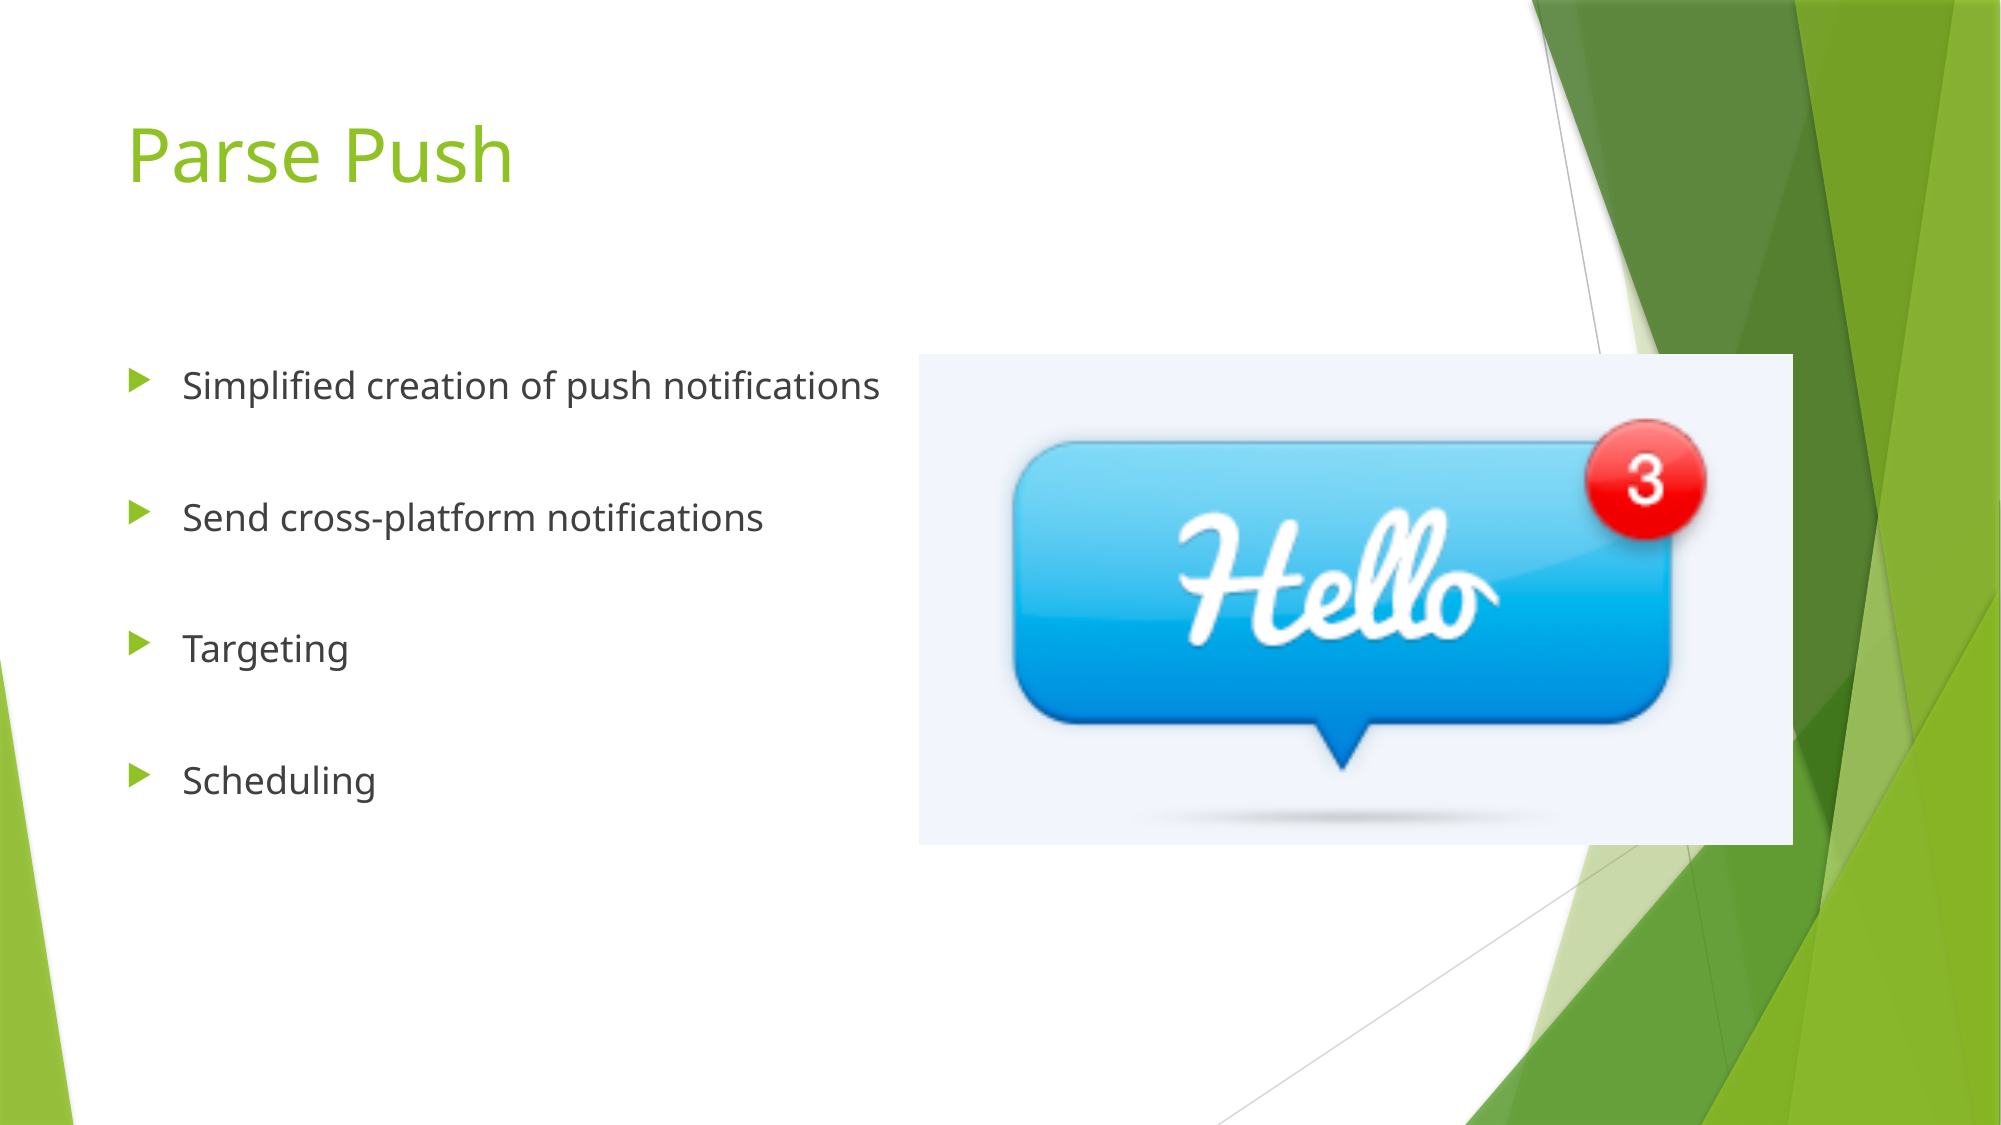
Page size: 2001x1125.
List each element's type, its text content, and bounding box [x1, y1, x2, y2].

picture [918, 353, 1794, 846]
title Parse Push [111, 99, 1522, 317]
list Simplified creation of push notifications Send cross-platform notifications Targeting Scheduling [111, 354, 1522, 992]
